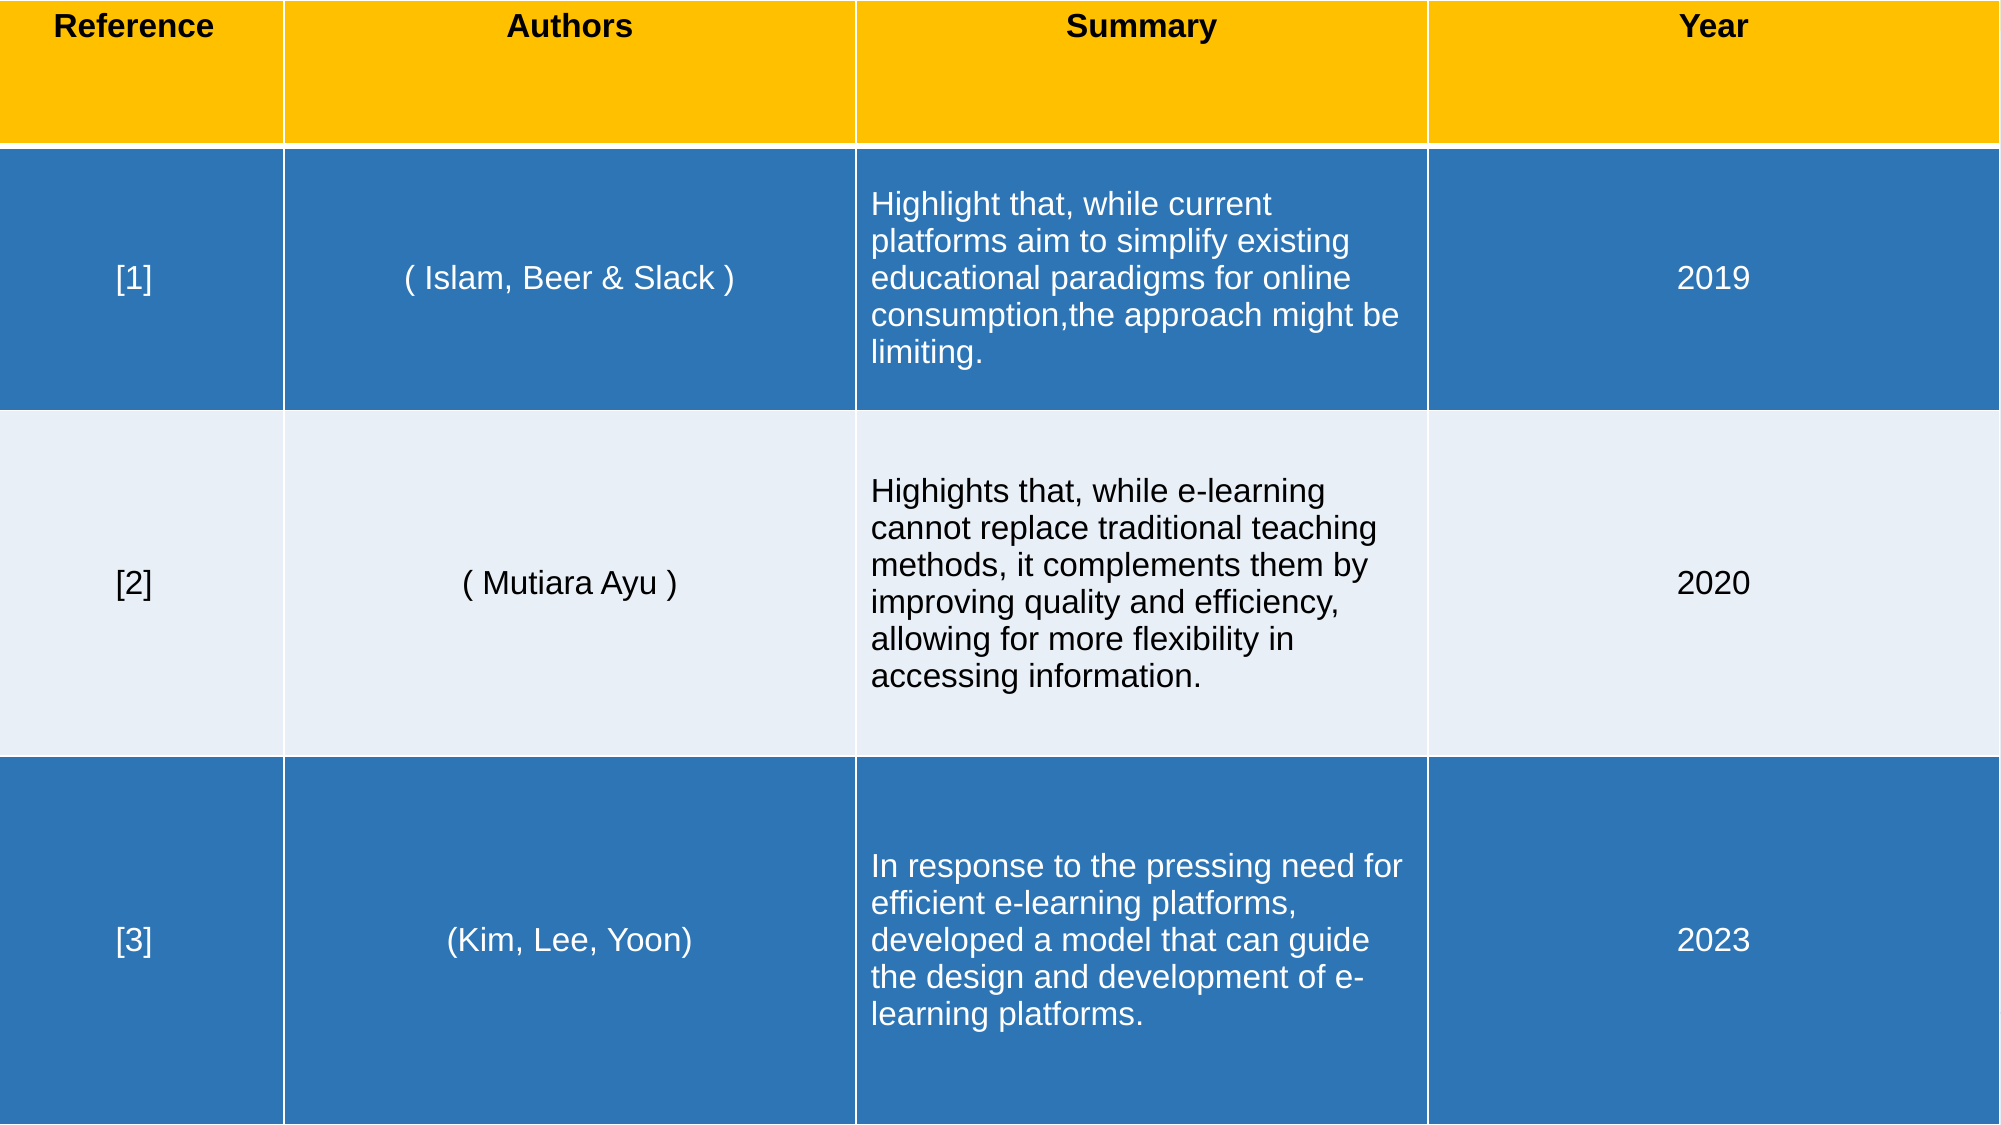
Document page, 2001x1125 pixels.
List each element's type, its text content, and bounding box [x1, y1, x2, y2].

table_header Authors [285, 1, 855, 143]
table_cell 2019 [1429, 149, 1999, 410]
table_cell [3] [0, 757, 283, 1124]
table_cell In response to the pressing need for efficient e-learning platforms, developed a model that can guide the design and development of e-learning platforms. [857, 757, 1427, 1124]
table_cell ( Mutiara Ayu ) [285, 411, 855, 755]
table_cell (Kim, Lee, Yoon) [285, 757, 855, 1124]
table_cell [1] [0, 149, 283, 410]
table_header Year [1429, 1, 1999, 143]
table_header Reference [0, 1, 283, 143]
table_cell ( Islam, Beer & Slack ) [285, 149, 855, 410]
table_cell Highlight that, while current platforms aim to simplify existing educational paradigms for online consumption,the approach might be limiting. [857, 149, 1427, 410]
table_cell Highights that, while e-learning cannot replace traditional teaching methods, it complements them by improving quality and efficiency, allowing for more flexibility in accessing information. [857, 411, 1427, 755]
table_cell [2] [0, 411, 283, 755]
table_header Summary [857, 1, 1427, 143]
table_cell 2023 [1429, 757, 1999, 1124]
table_cell 2020 [1429, 411, 1999, 755]
